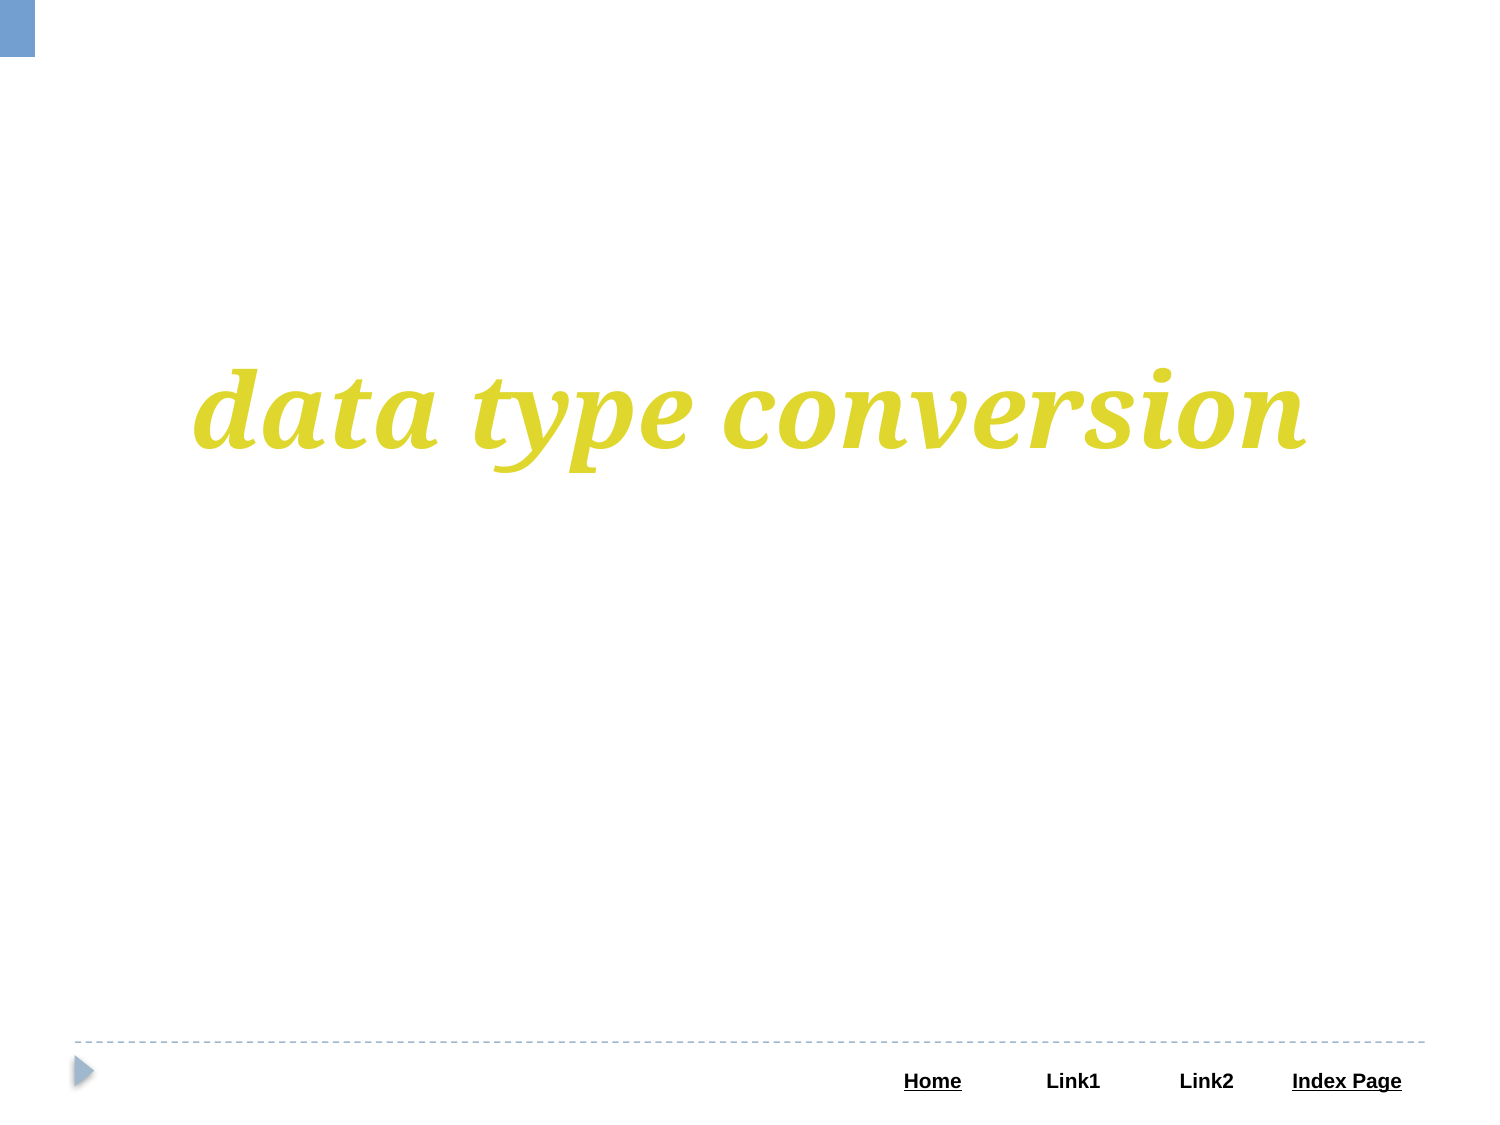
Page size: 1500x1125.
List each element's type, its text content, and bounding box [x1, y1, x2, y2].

text_box data type conversion [24, 337, 1475, 475]
